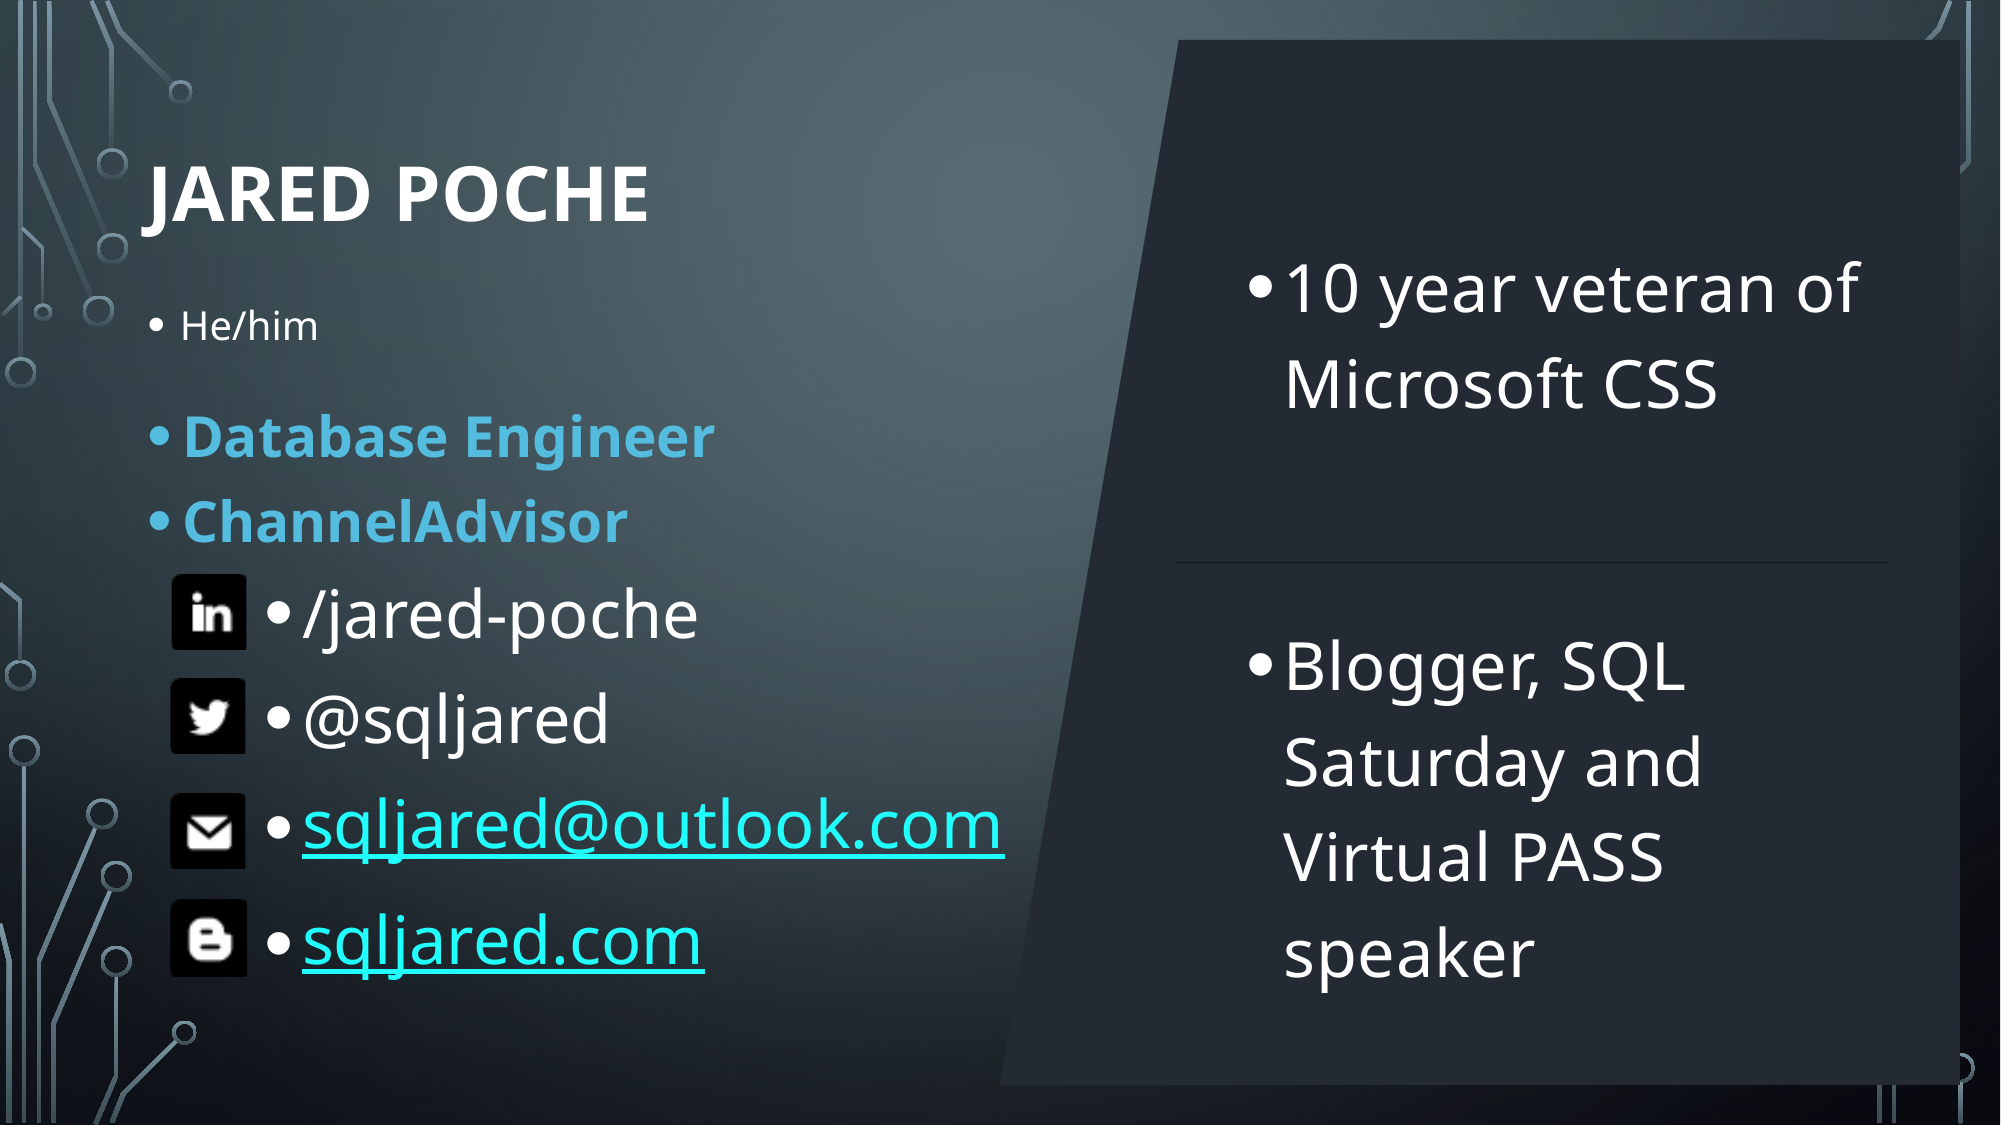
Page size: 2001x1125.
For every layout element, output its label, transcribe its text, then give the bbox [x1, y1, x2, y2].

list He/him [132, 283, 995, 356]
list 10 year veteran of Microsoft CSS [1231, 128, 1888, 524]
picture [170, 793, 246, 870]
picture [171, 574, 247, 651]
picture [170, 899, 248, 977]
list Blogger, SQL Saturday and Virtual PASS speaker [1231, 601, 1888, 997]
picture [170, 678, 246, 754]
title Jared Poche [132, 148, 1026, 247]
list Database Engineer ChannelAdvisor [132, 393, 1025, 563]
list /jared-poche @sqljared sqljared@outlook.com sqljared.com [249, 564, 1059, 1016]
